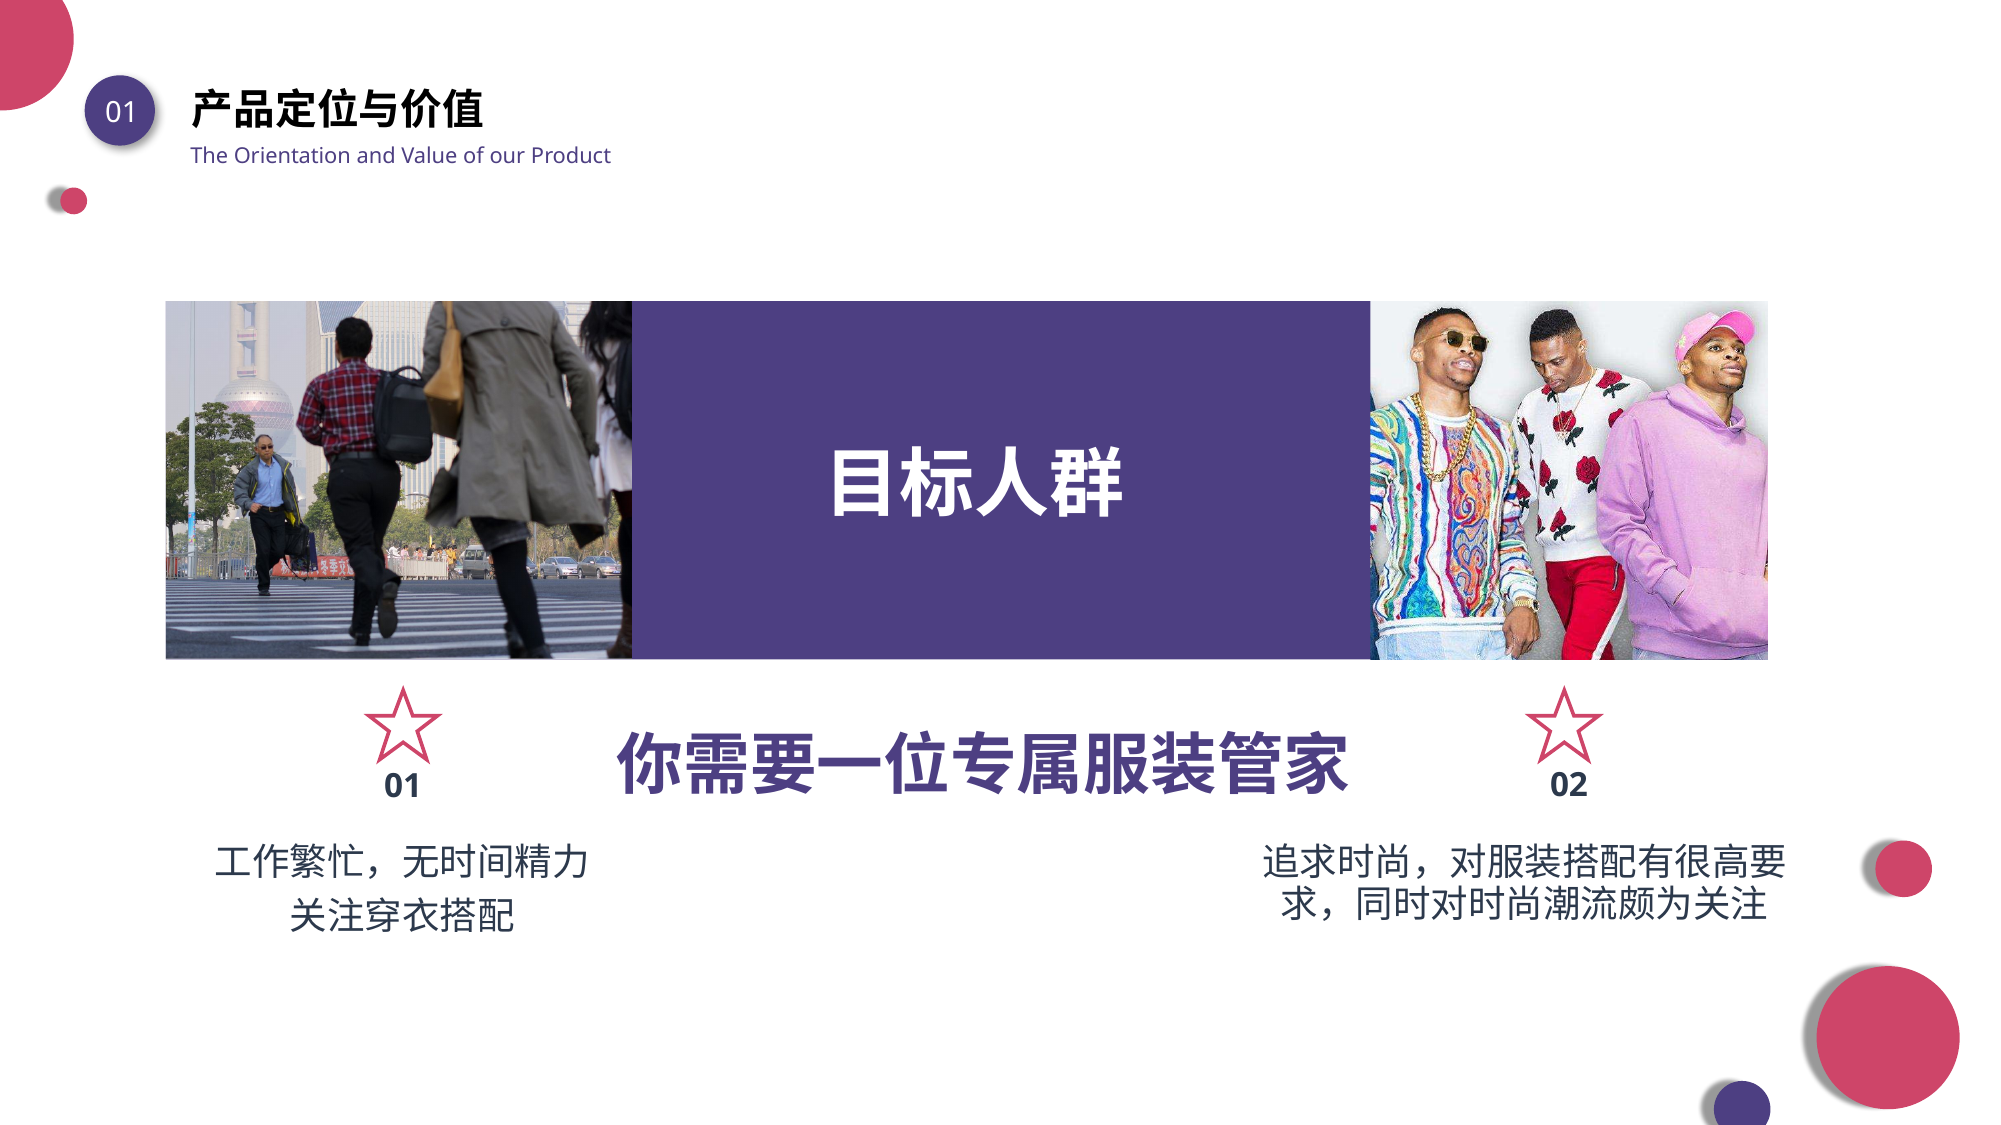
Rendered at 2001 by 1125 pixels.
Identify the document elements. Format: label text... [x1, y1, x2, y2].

picture [165, 301, 632, 659]
text_box [165, 300, 1769, 660]
text_box 01 [369, 756, 438, 811]
text_box [1712, 1079, 1772, 1125]
text_box 02 [1535, 755, 1603, 811]
text_box [0, 0, 75, 112]
text_box [1874, 839, 1934, 899]
text_box [83, 89, 90, 131]
text_box The Orientation and Value of our Product [175, 134, 733, 202]
text_box [95, 137, 145, 147]
text_box 追求时尚，对服装搭配有很高要求，同时对时尚潮流颇为关注 [1243, 831, 1806, 934]
text_box [1815, 965, 1961, 1111]
picture [1370, 301, 1768, 660]
text_box [59, 186, 89, 216]
text_box 你需要一位专属服装管家 [410, 714, 1557, 810]
text_box 工作繁忙，无时间精力关注穿衣搭配 [182, 819, 622, 946]
text_box 目标人群 [732, 427, 1217, 533]
text_box 产品定位与价值 [177, 75, 500, 134]
text_box 01 [90, 86, 177, 137]
text_box [363, 685, 443, 756]
text_box [93, 74, 147, 86]
text_box [1524, 685, 1604, 755]
